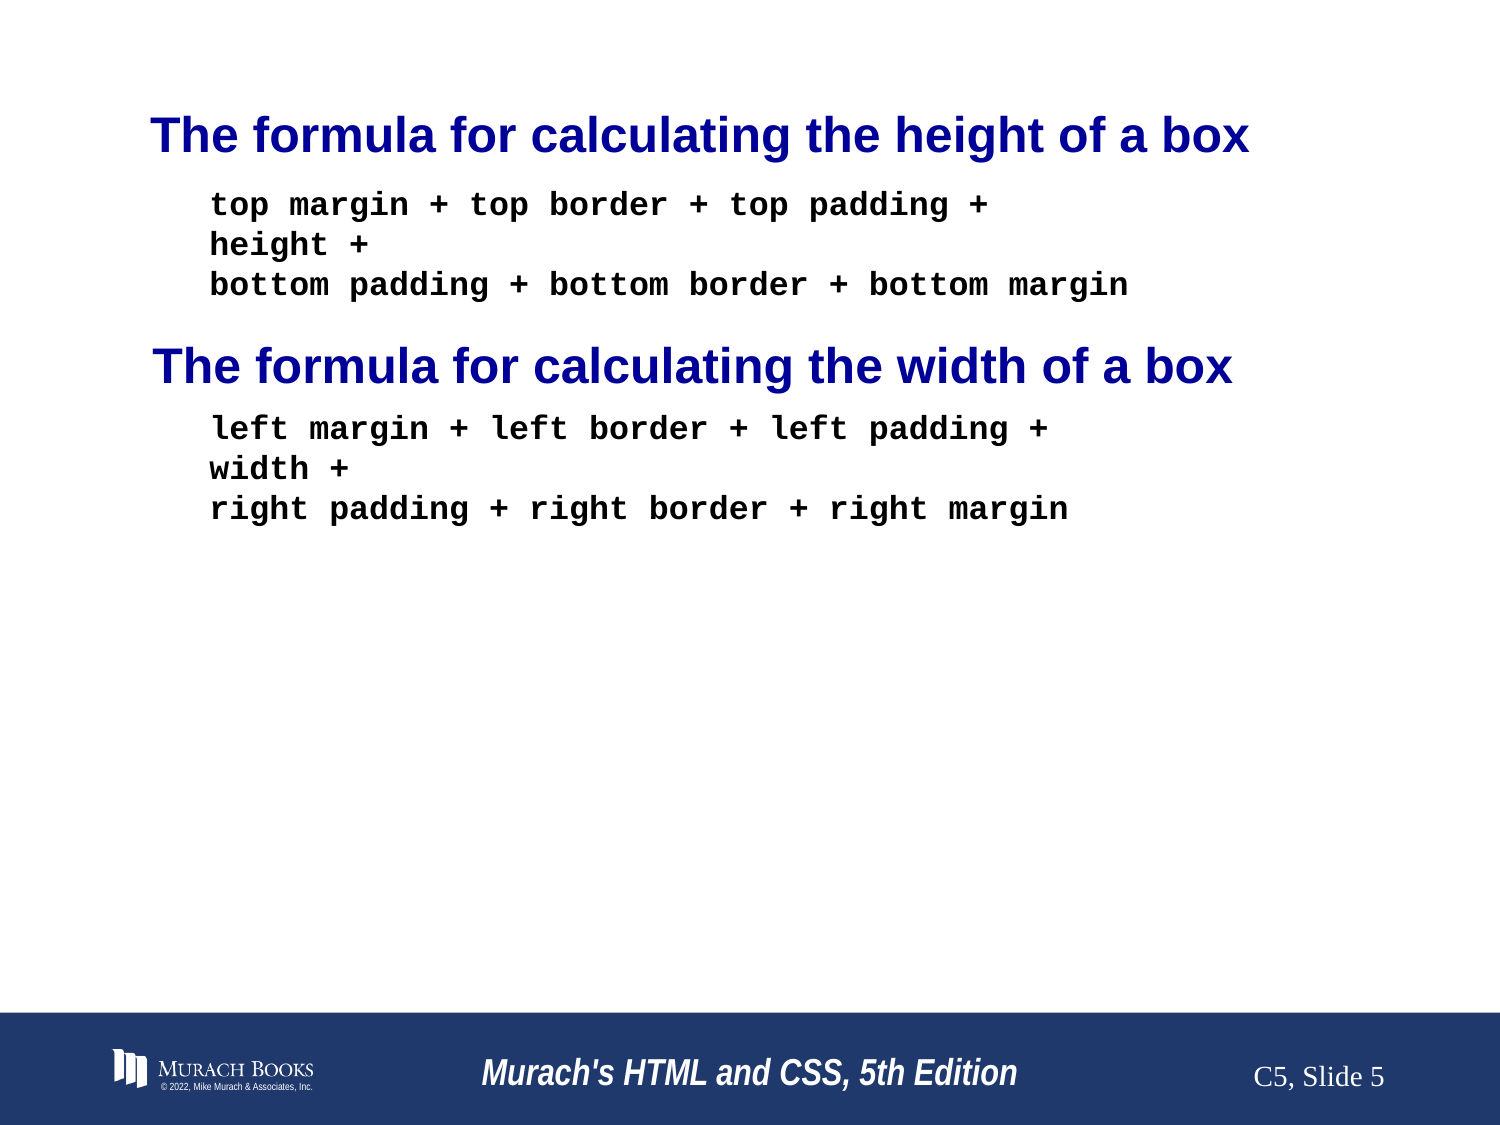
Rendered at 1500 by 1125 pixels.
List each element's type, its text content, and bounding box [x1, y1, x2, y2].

footer © 2022, Mike Murach & Associates, Inc. [12, 1025, 463, 1100]
title The formula for calculating the height of a box [150, 38, 1350, 174]
slide_number C5, Slide ‹#› [1087, 1025, 1400, 1100]
list top margin + top border + top padding + height + bottom padding + bottom border + bottom margin The formula for calculating the width of a box left margin + left border + left padding + width + right padding + right border + right margin [137, 174, 1350, 975]
slide_number Murach's HTML and CSS, 5th Edition [463, 1025, 1050, 1100]
